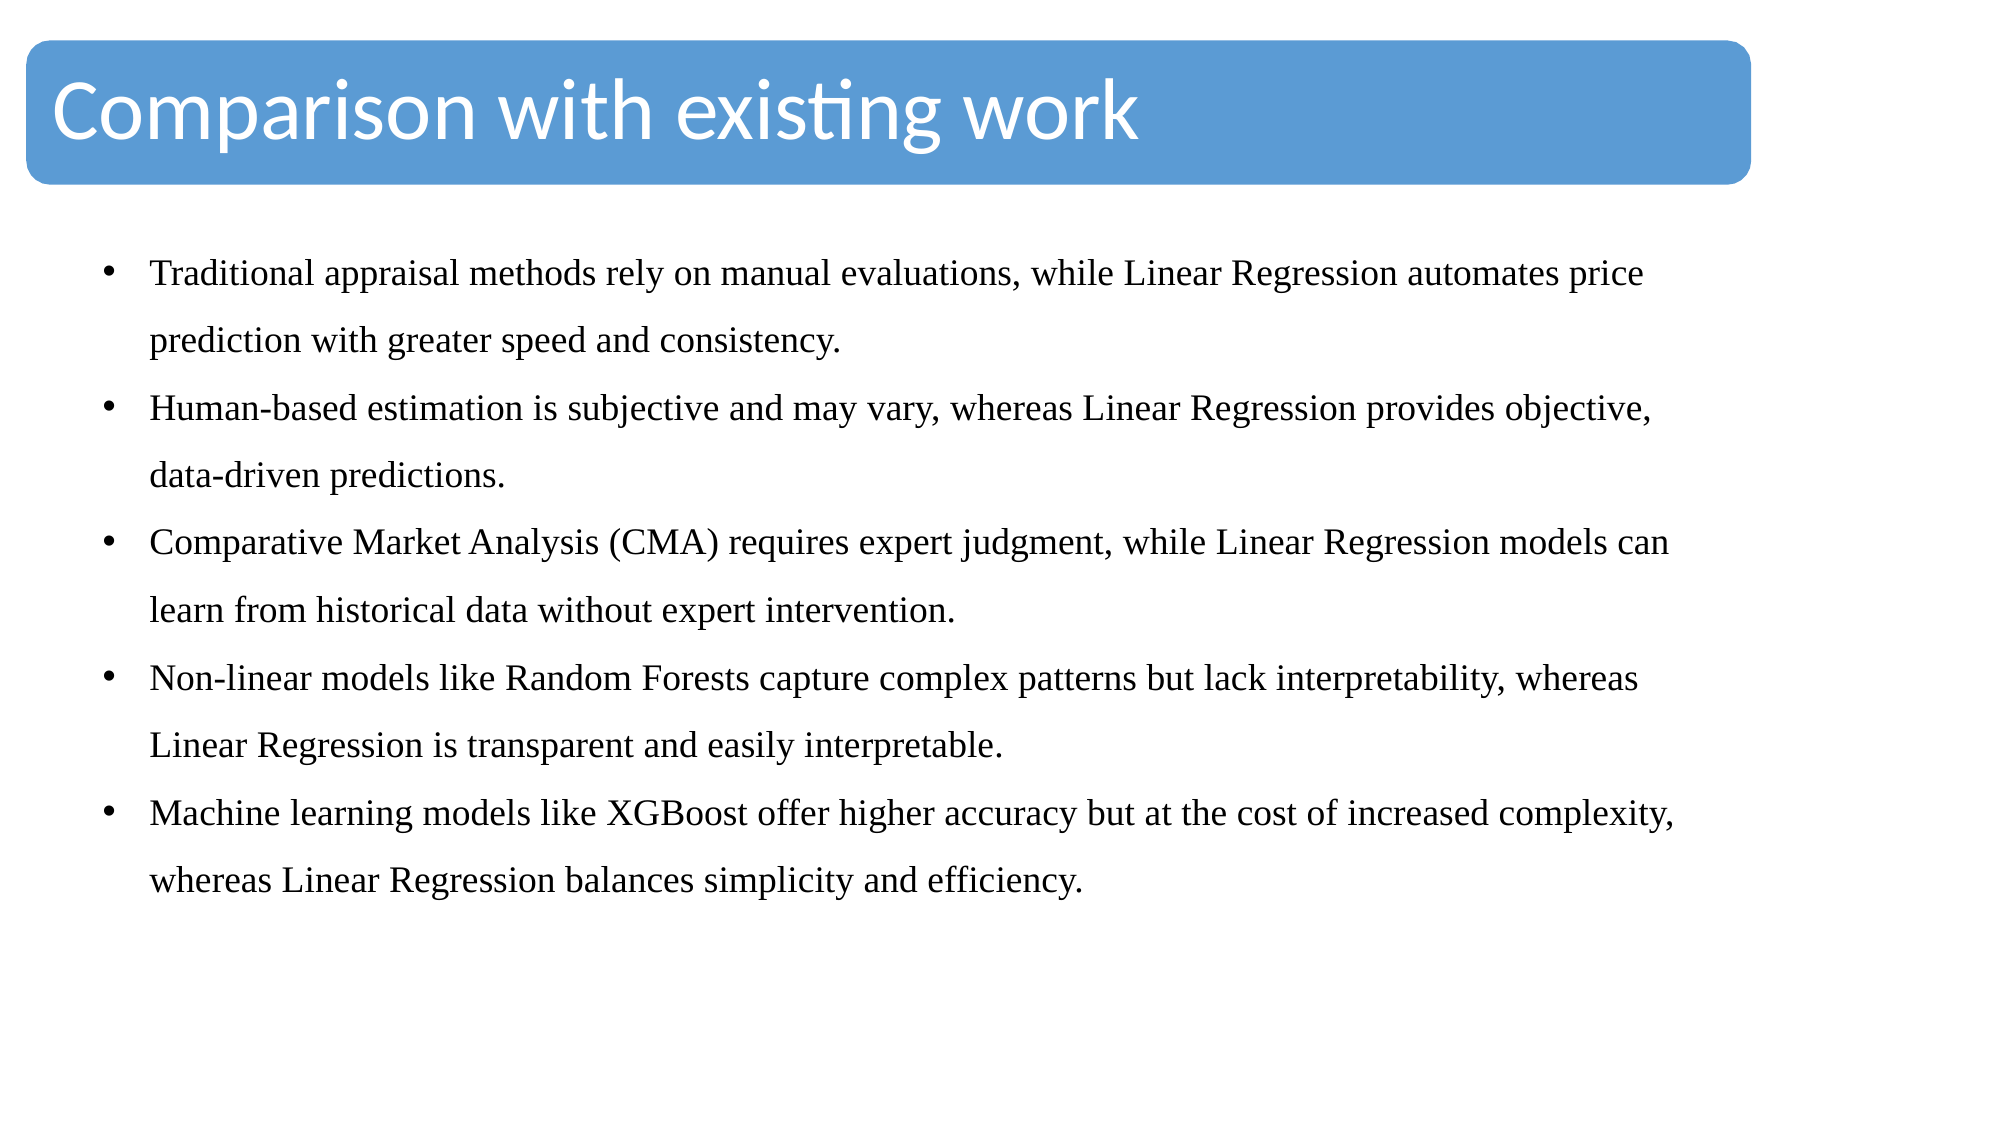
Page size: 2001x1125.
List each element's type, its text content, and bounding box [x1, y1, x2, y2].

text_box Traditional appraisal methods rely on manual evaluations, while Linear Regression automates price prediction with greater speed and consistency. Human-based estimation is subjective and may vary, whereas Linear Regression provides objective, data-driven predictions. Comparative Market Analysis (CMA) requires expert judgment, while Linear Regression models can learn from historical data without expert intervention. Non-linear models like Random Forests capture complex patterns but lack interpretability, whereas Linear Regression is transparent and easily interpretable. Machine learning models like XGBoost offer higher accuracy but at the cost of increased complexity, whereas Linear Regression balances simplicity and efficiency. [87, 217, 1738, 908]
text_box Comparison with existing work [49, 50, 1368, 158]
